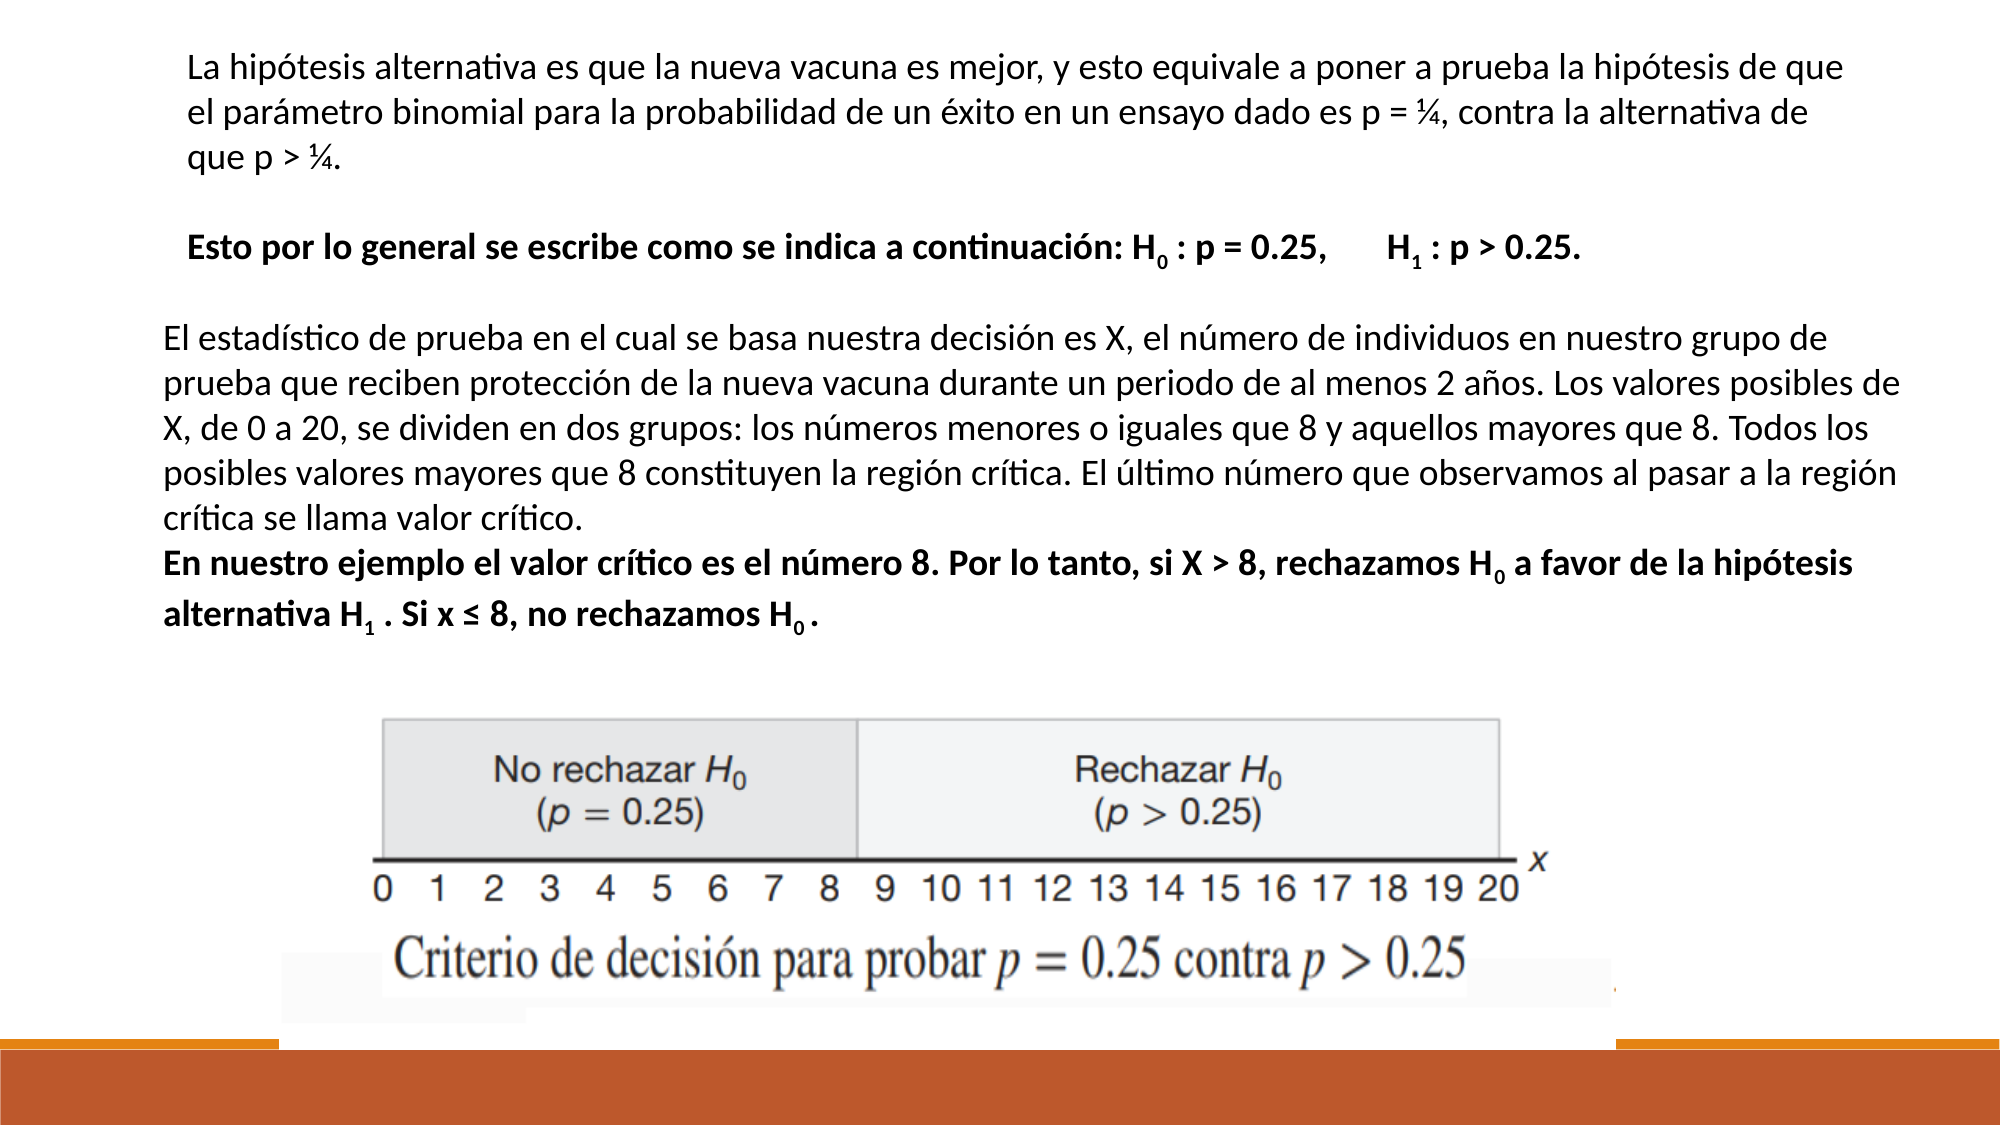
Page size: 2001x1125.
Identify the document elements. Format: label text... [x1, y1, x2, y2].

text_box El estadístico de prueba en el cual se basa nuestra decisión es X, el número de individuos en nuestro grupo de prueba que reciben protección de la nueva vacuna durante un periodo de al menos 2 años. Los valores posibles de X, de 0 a 20, se dividen en dos grupos: los números menores o iguales que 8 y aquellos mayores que 8. Todos los posibles valores mayores que 8 constituyen la región crítica. El último número que observamos al pasar a la región crítica se llama valor crítico. En nuestro ejemplo el valor crítico es el número 8. Por lo tanto, si X > 8, rechazamos H0 a favor de la hipótesis alternativa H1 . Si x ≤ 8, no rechazamos H0 . [148, 305, 1948, 648]
text_box La hipótesis alternativa es que la nueva vacuna es mejor, y esto equivale a poner a prueba la hipótesis de que el parámetro binomial para la probabilidad de un éxito en un ensayo dado es p = ¼, contra la alternativa de que p > ¼. Esto por lo general se escribe como se indica a continuación: H0 : p = 0.25, H1 : p > 0.25. [172, 34, 1873, 281]
picture [279, 706, 1616, 1050]
